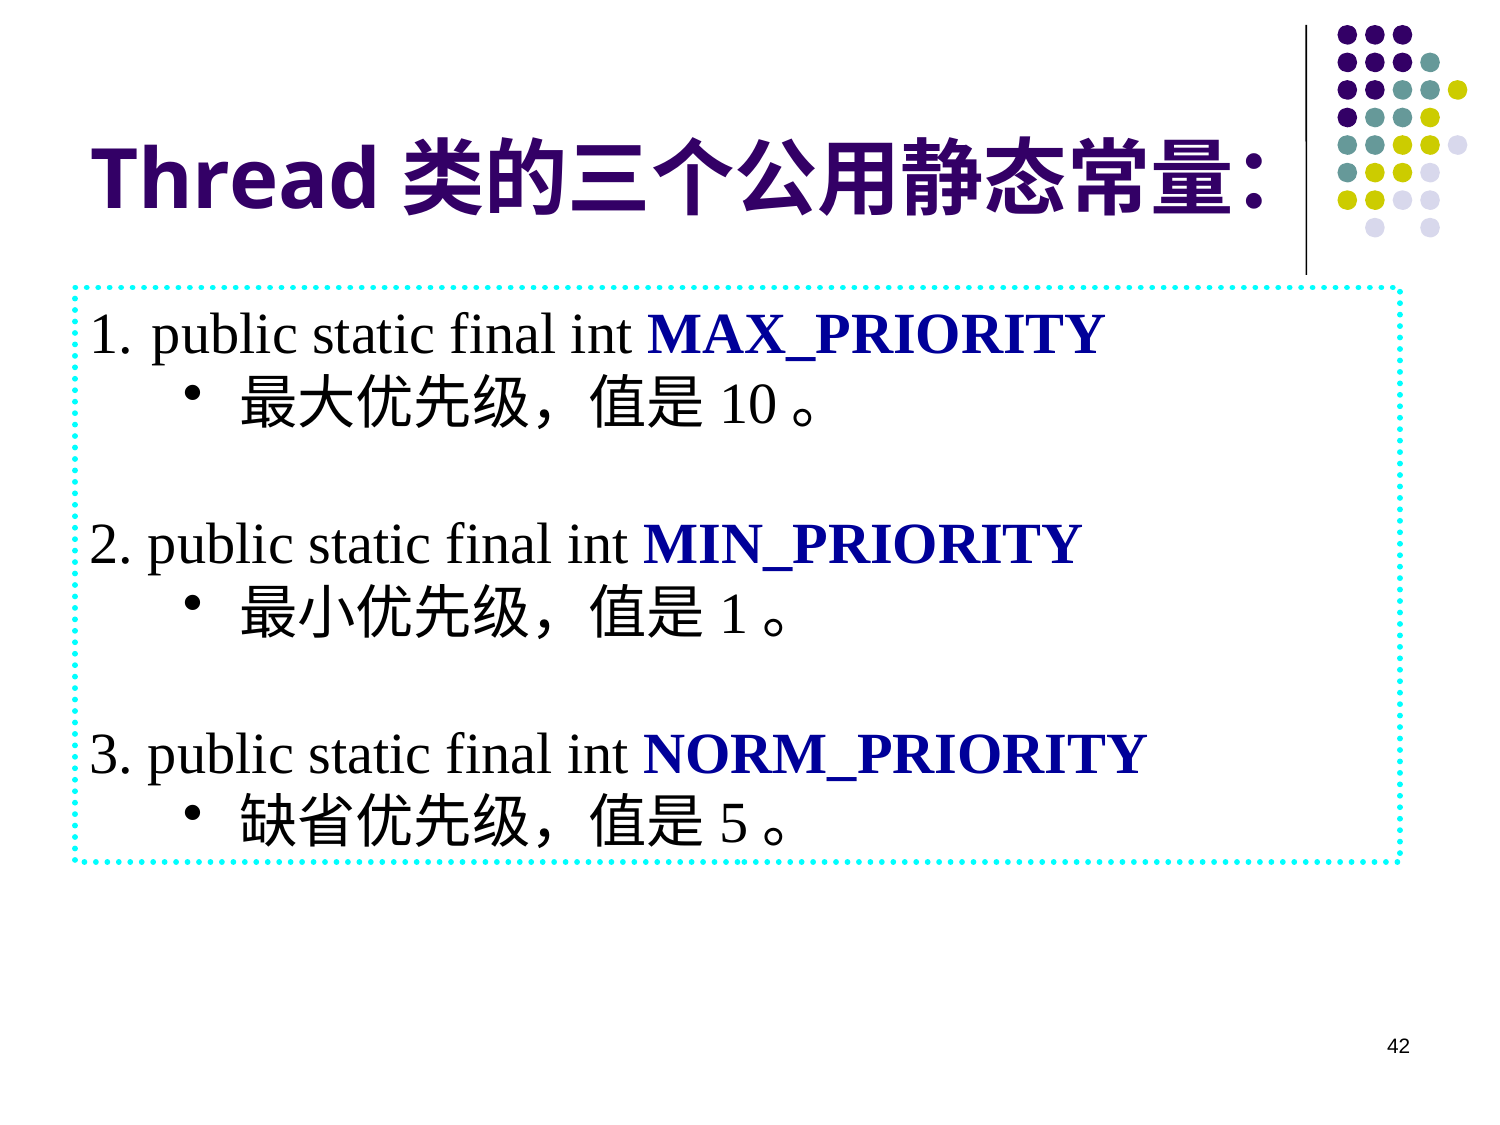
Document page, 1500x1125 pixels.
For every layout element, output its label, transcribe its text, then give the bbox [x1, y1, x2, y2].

slide_number 42 [1074, 1024, 1426, 1101]
title Thread类的三个公用静态常量： [74, 19, 1313, 233]
text_box public static final int MAX_PRIORITY 最大优先级，值是10。 2. public static final int MIN_PRIORITY 最小优先级，值是1。 3. public static final int NORM_PRIORITY 缺省优先级，值是5。 [75, 287, 1400, 862]
